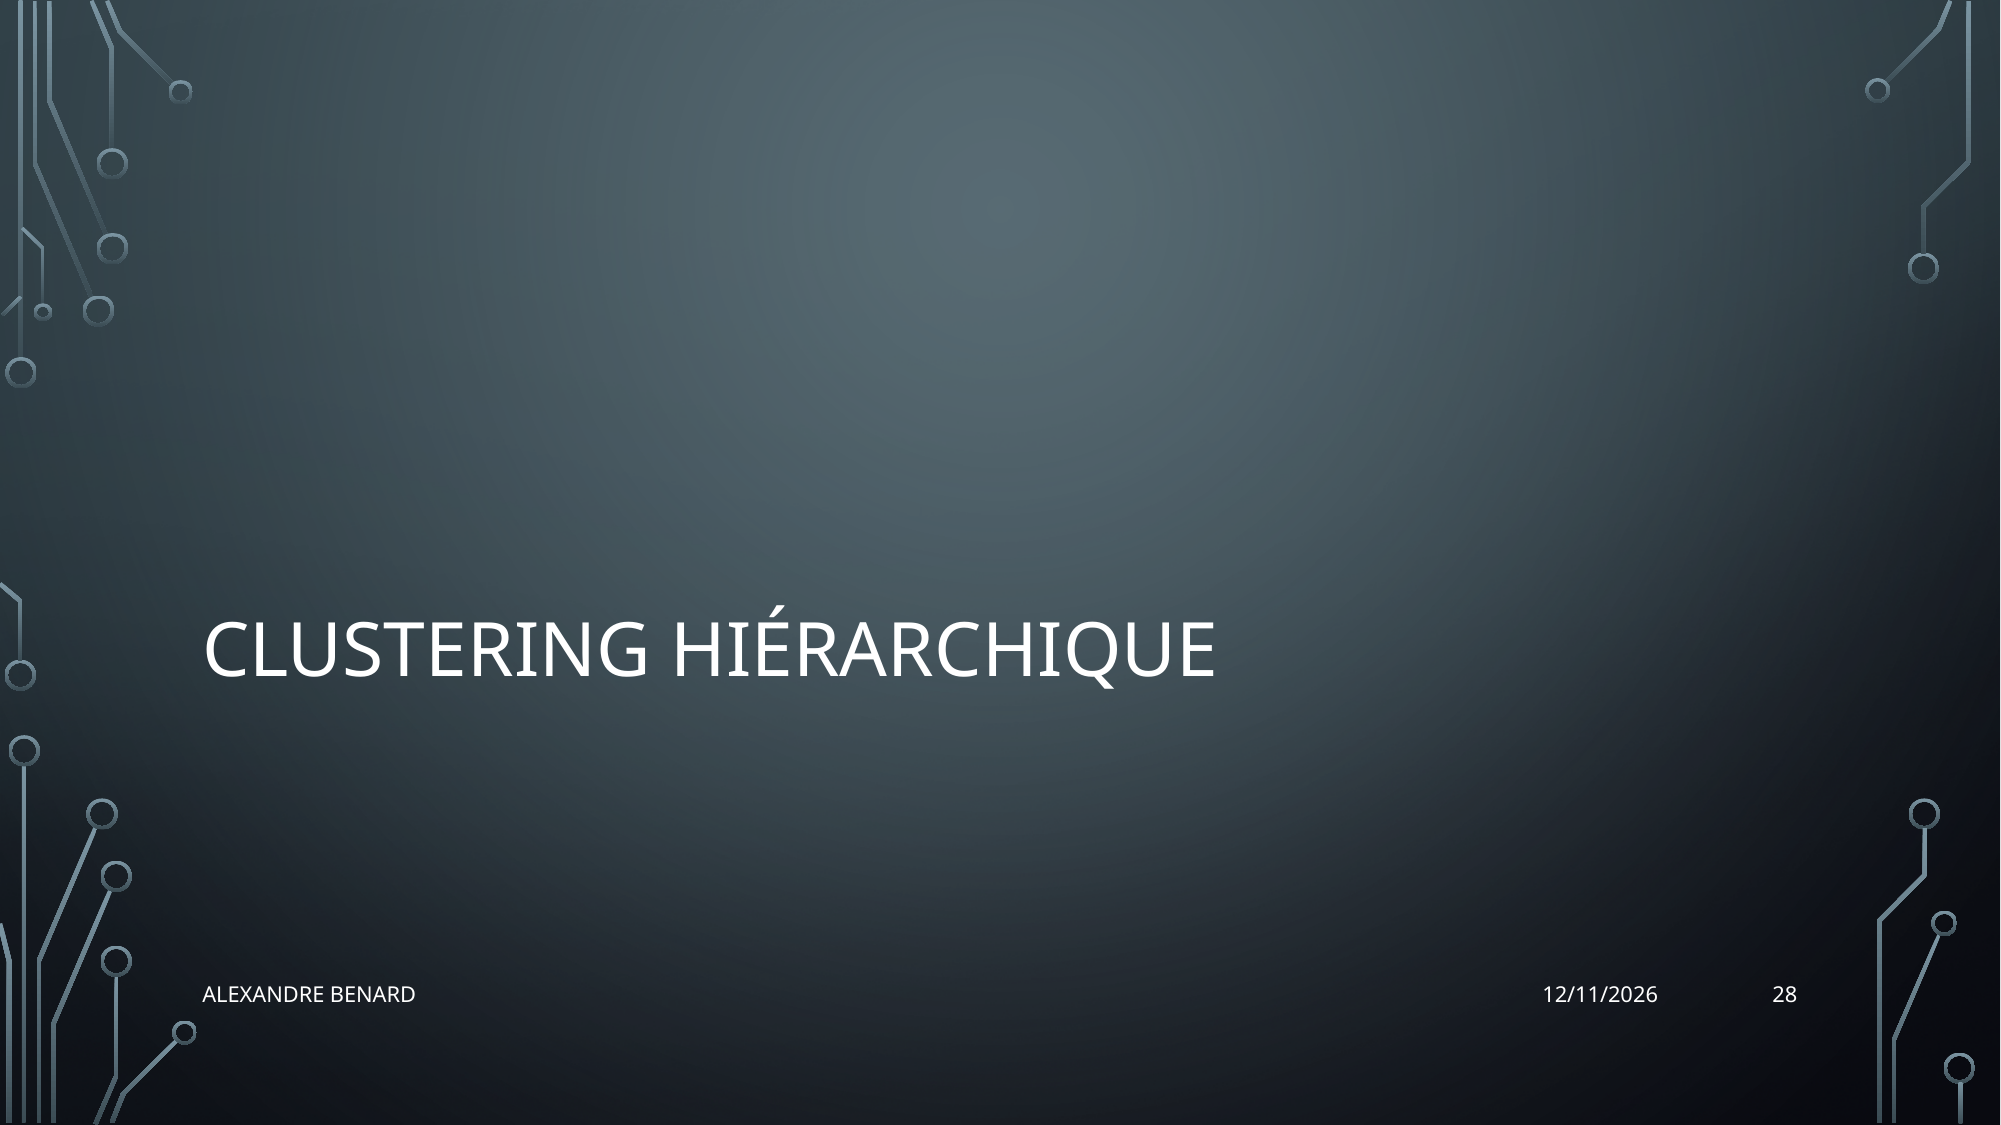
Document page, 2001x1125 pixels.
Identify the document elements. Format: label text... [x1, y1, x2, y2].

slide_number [1223, 965, 1674, 1025]
title Clustering hiérarchique [187, 232, 1813, 701]
footer Alexandre BENARD [187, 965, 1211, 1025]
slide_number 28 [1685, 965, 1813, 1025]
